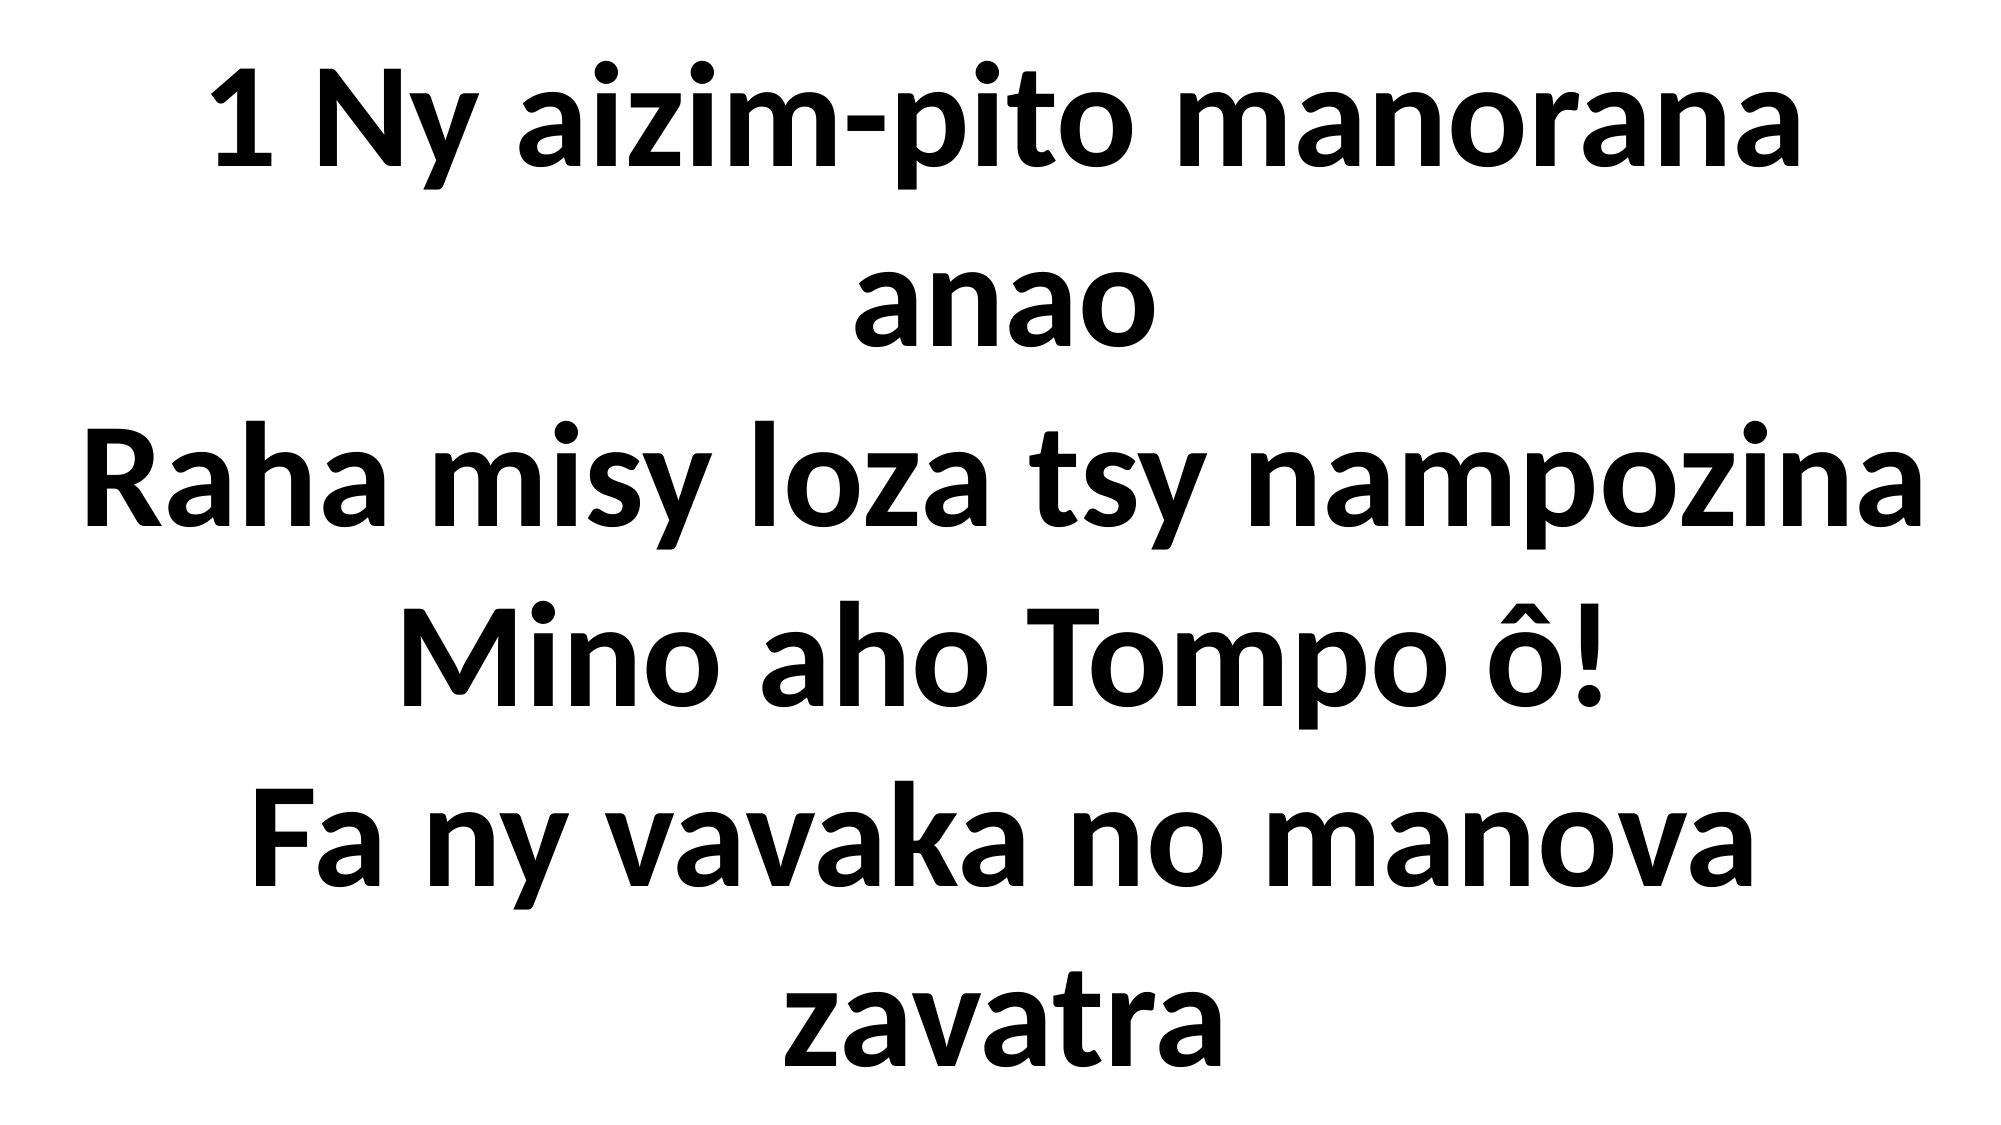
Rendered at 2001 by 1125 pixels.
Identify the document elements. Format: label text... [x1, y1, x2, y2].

text_box 1 Ny aizim-pito manorana anao Raha misy loza tsy nampozina Mino aho Tompo ô! Fa ny vavaka no manova zavatra [43, 9, 1967, 1104]
